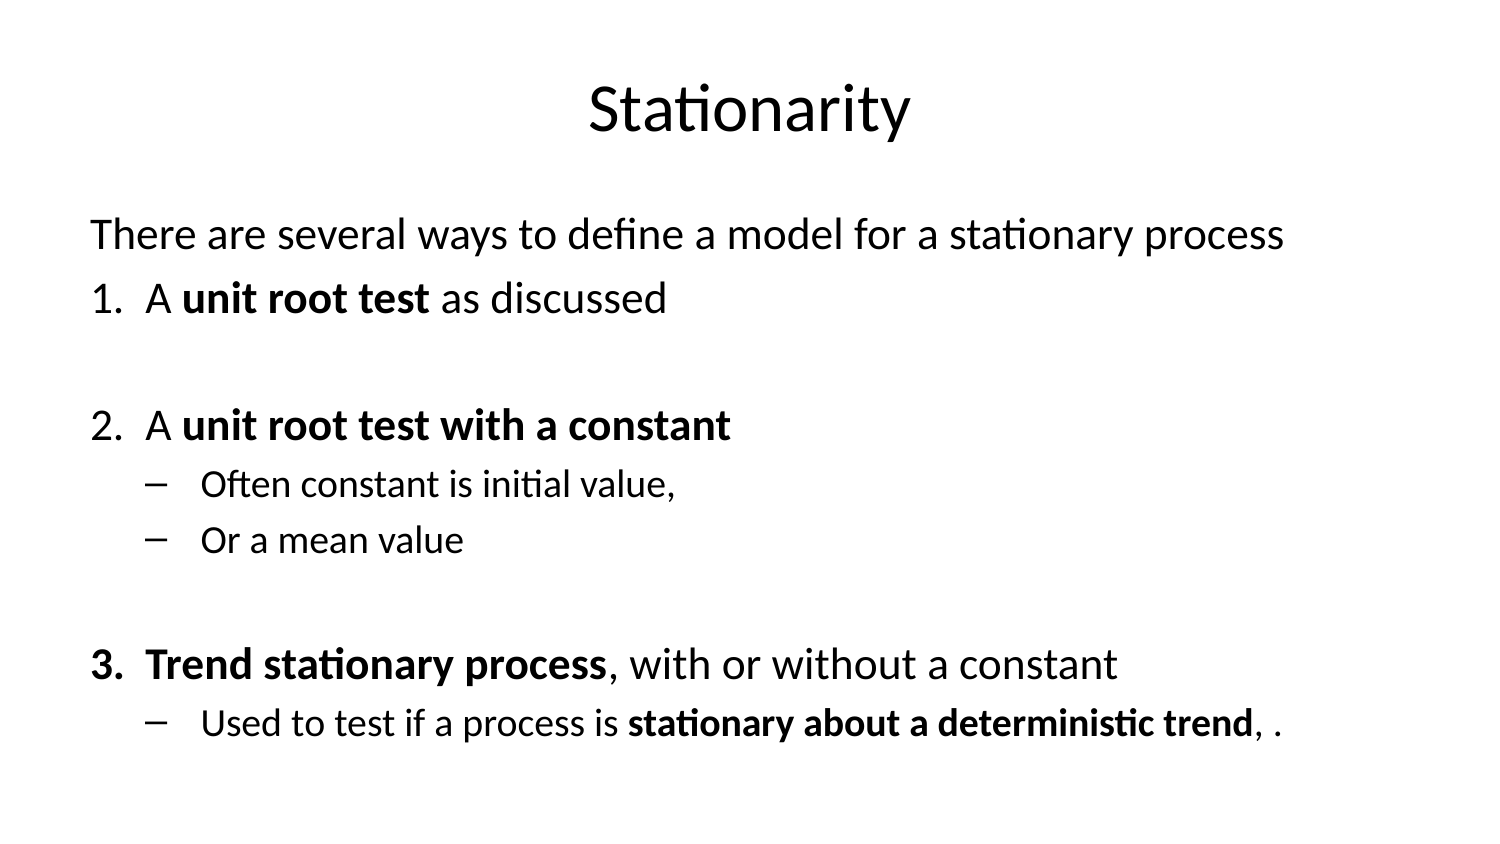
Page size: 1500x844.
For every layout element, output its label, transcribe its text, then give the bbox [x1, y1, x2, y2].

title Stationarity [75, 33, 1425, 175]
